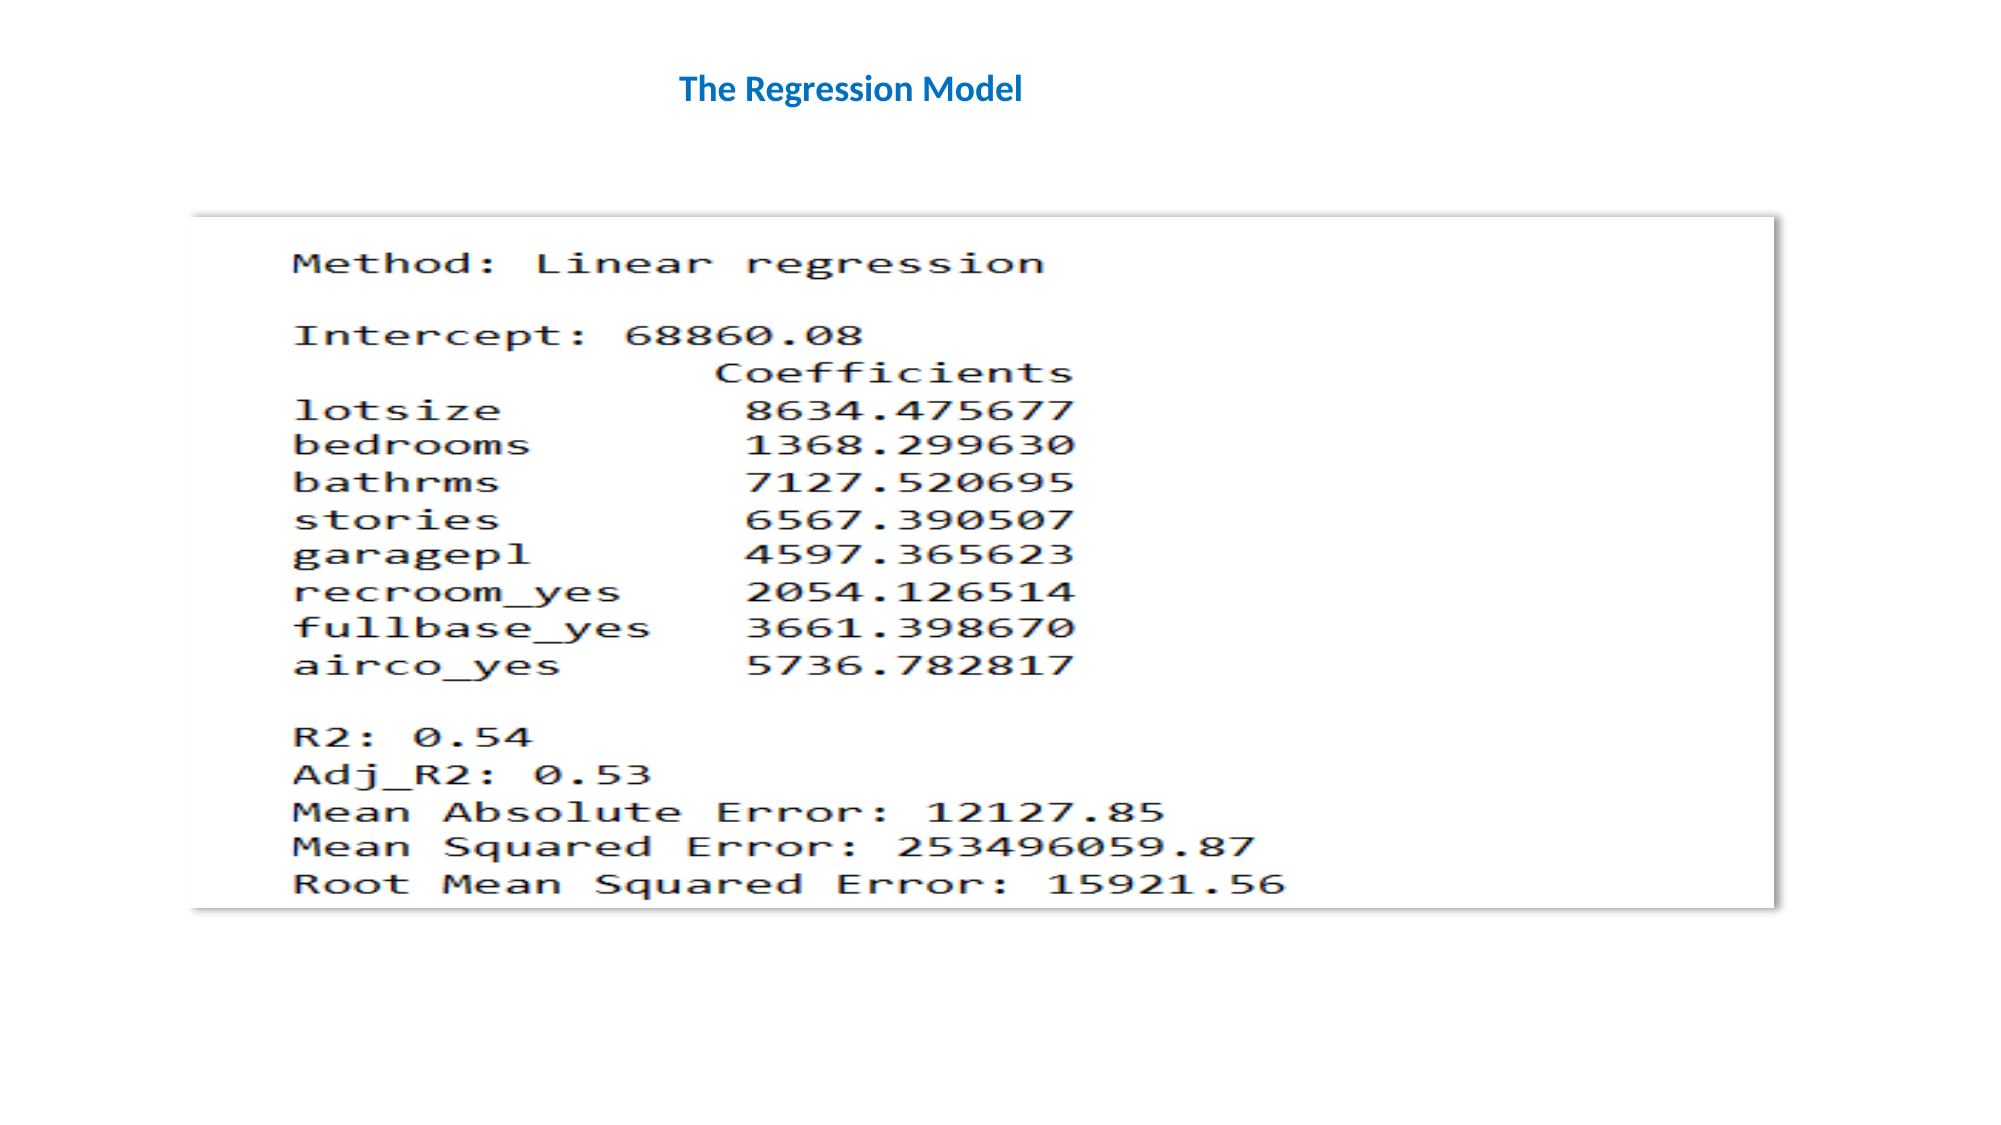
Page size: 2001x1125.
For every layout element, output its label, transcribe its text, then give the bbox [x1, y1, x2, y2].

text_box The Regression Model [351, 56, 1352, 116]
picture [186, 217, 1774, 908]
